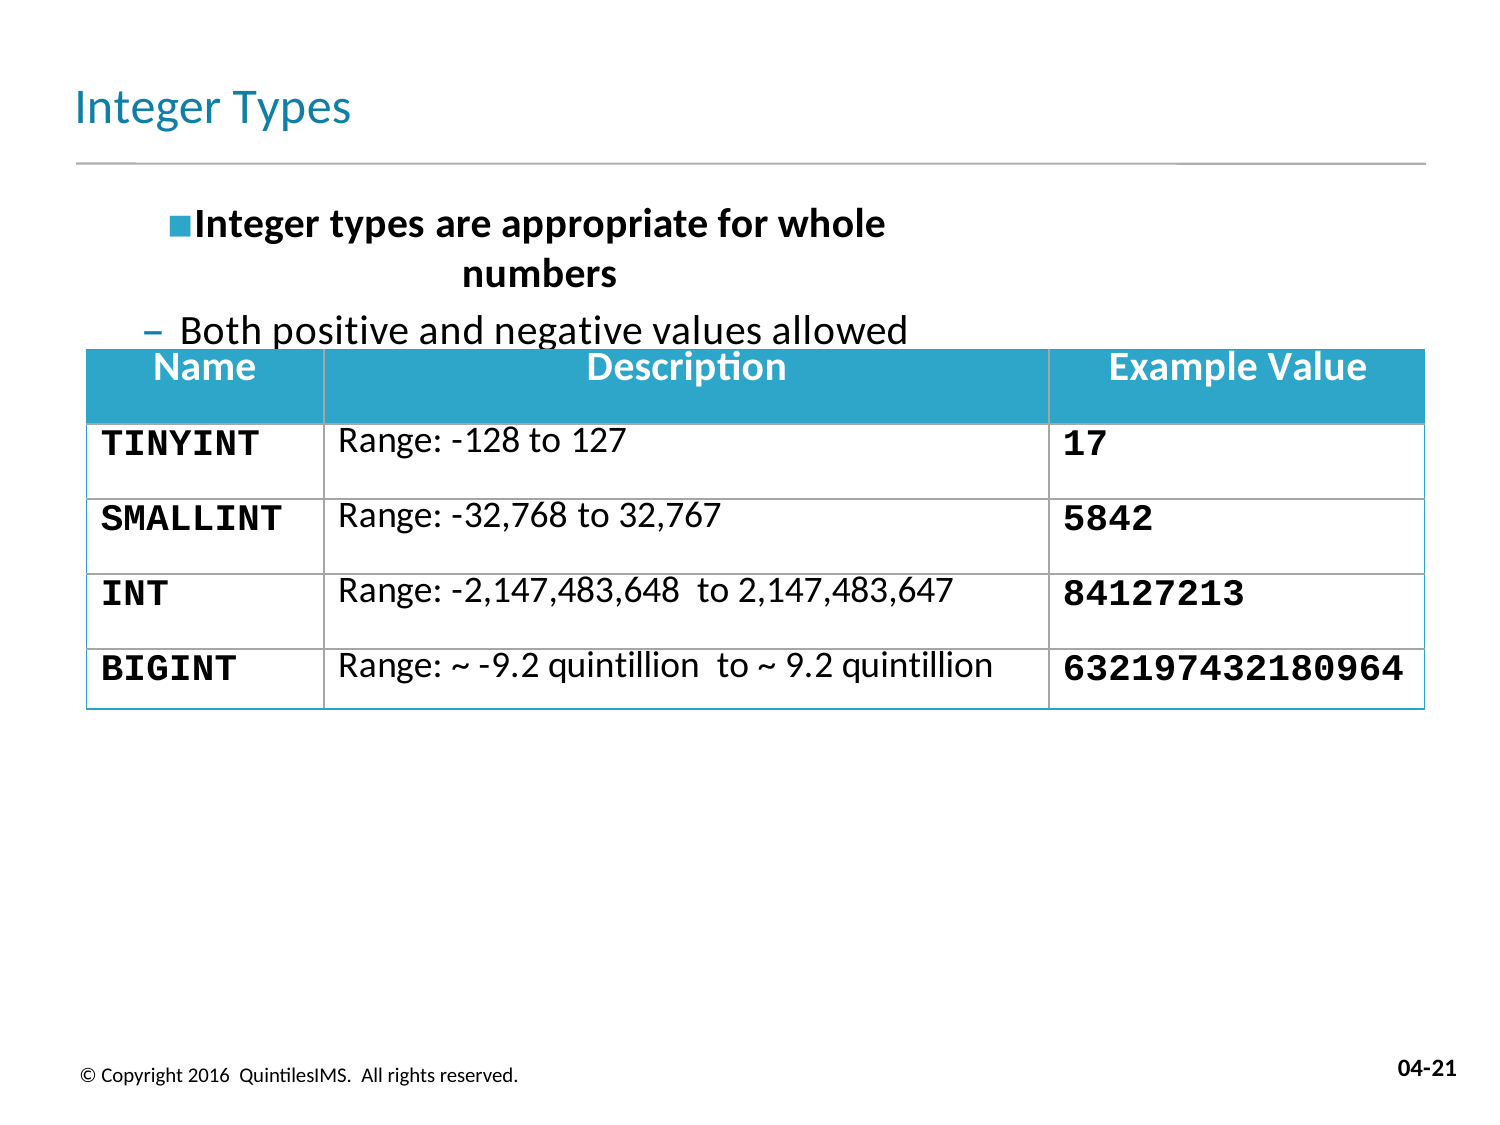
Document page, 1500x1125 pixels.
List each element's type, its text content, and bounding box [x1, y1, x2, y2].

table_header Name [87, 350, 323, 423]
table_header Example Value [1050, 350, 1424, 423]
slide_number 04-21 [1395, 1051, 1461, 1125]
table_cell TINYINT [87, 425, 323, 498]
table_cell Range: -128 to 127 [325, 425, 1048, 498]
table_cell BIGINT [87, 650, 323, 708]
title Integer Types [72, 45, 1428, 262]
table_cell 632197432180964 [1050, 650, 1424, 708]
table_cell 5842 [1050, 500, 1424, 573]
table_cell Range: -2,147,483,648 to 2,147,483,647 [325, 575, 1048, 648]
text_box Integer types are appropriate for whole numbers – Both positive and negative values allowed [86, 262, 964, 349]
table_cell Range: -32,768 to 32,767 [325, 500, 1048, 573]
table_cell Range: ~ -9.2 quintillion to ~ 9.2 quintillion [325, 650, 1048, 708]
table_cell INT [87, 575, 323, 648]
table_cell 84127213 [1050, 575, 1424, 648]
footer © Copyright 2016 QuintilesIMS. All rights reserved. [77, 1061, 1189, 1125]
table_cell SMALLINT [87, 500, 323, 573]
table_header Description [325, 350, 1048, 423]
table_cell 17 [1050, 425, 1424, 498]
